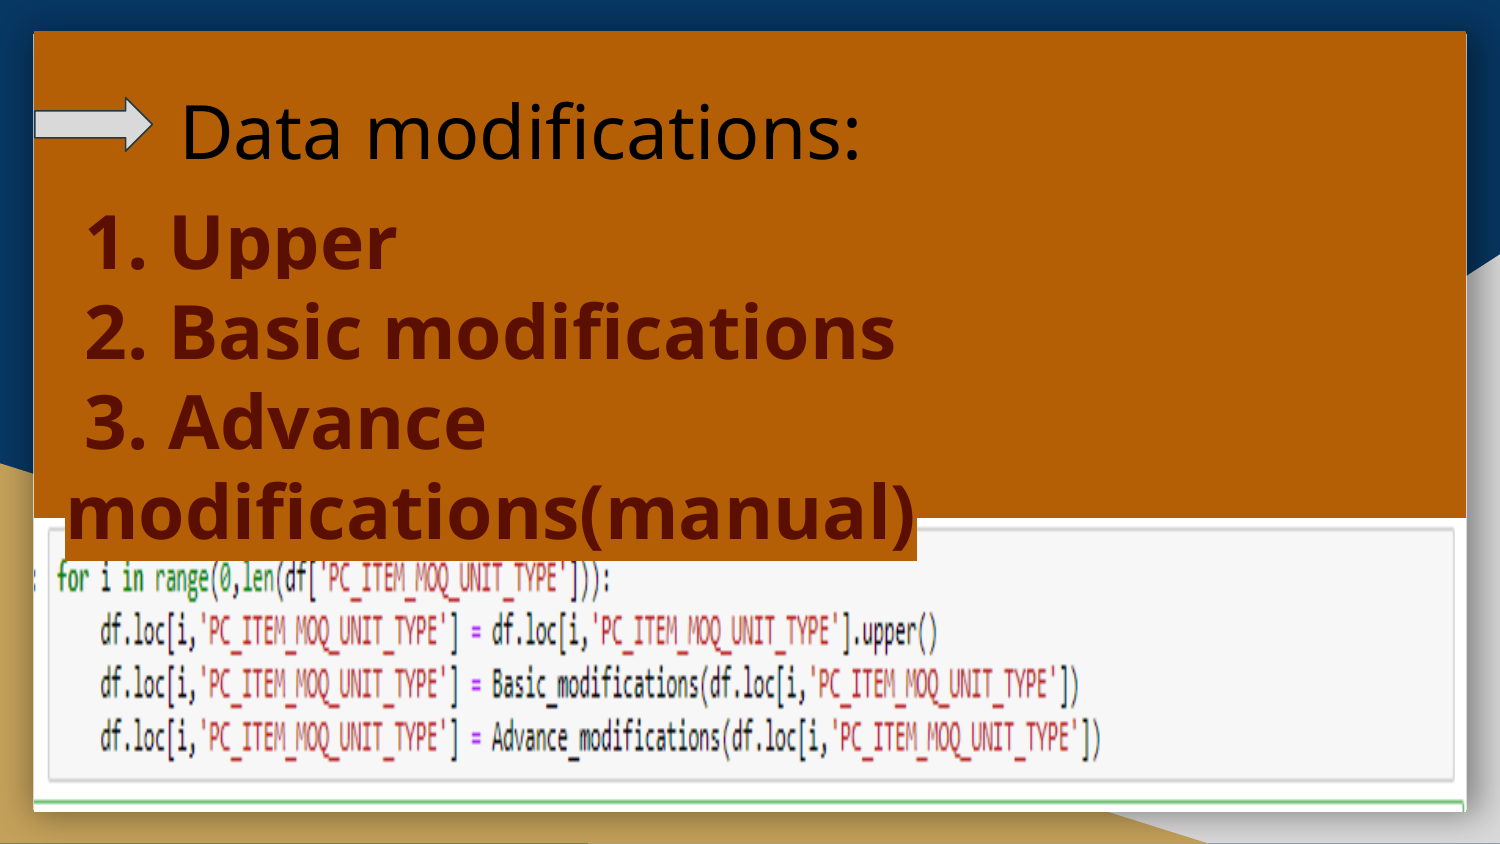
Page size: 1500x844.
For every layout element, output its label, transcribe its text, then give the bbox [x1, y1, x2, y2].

text_box Data modifications: 1. Upper 2. Basic modifications 3. Advance modifications(manual) [50, 69, 1278, 488]
text_box [34, 97, 153, 152]
picture [34, 518, 1466, 812]
text_box [34, 31, 1466, 518]
